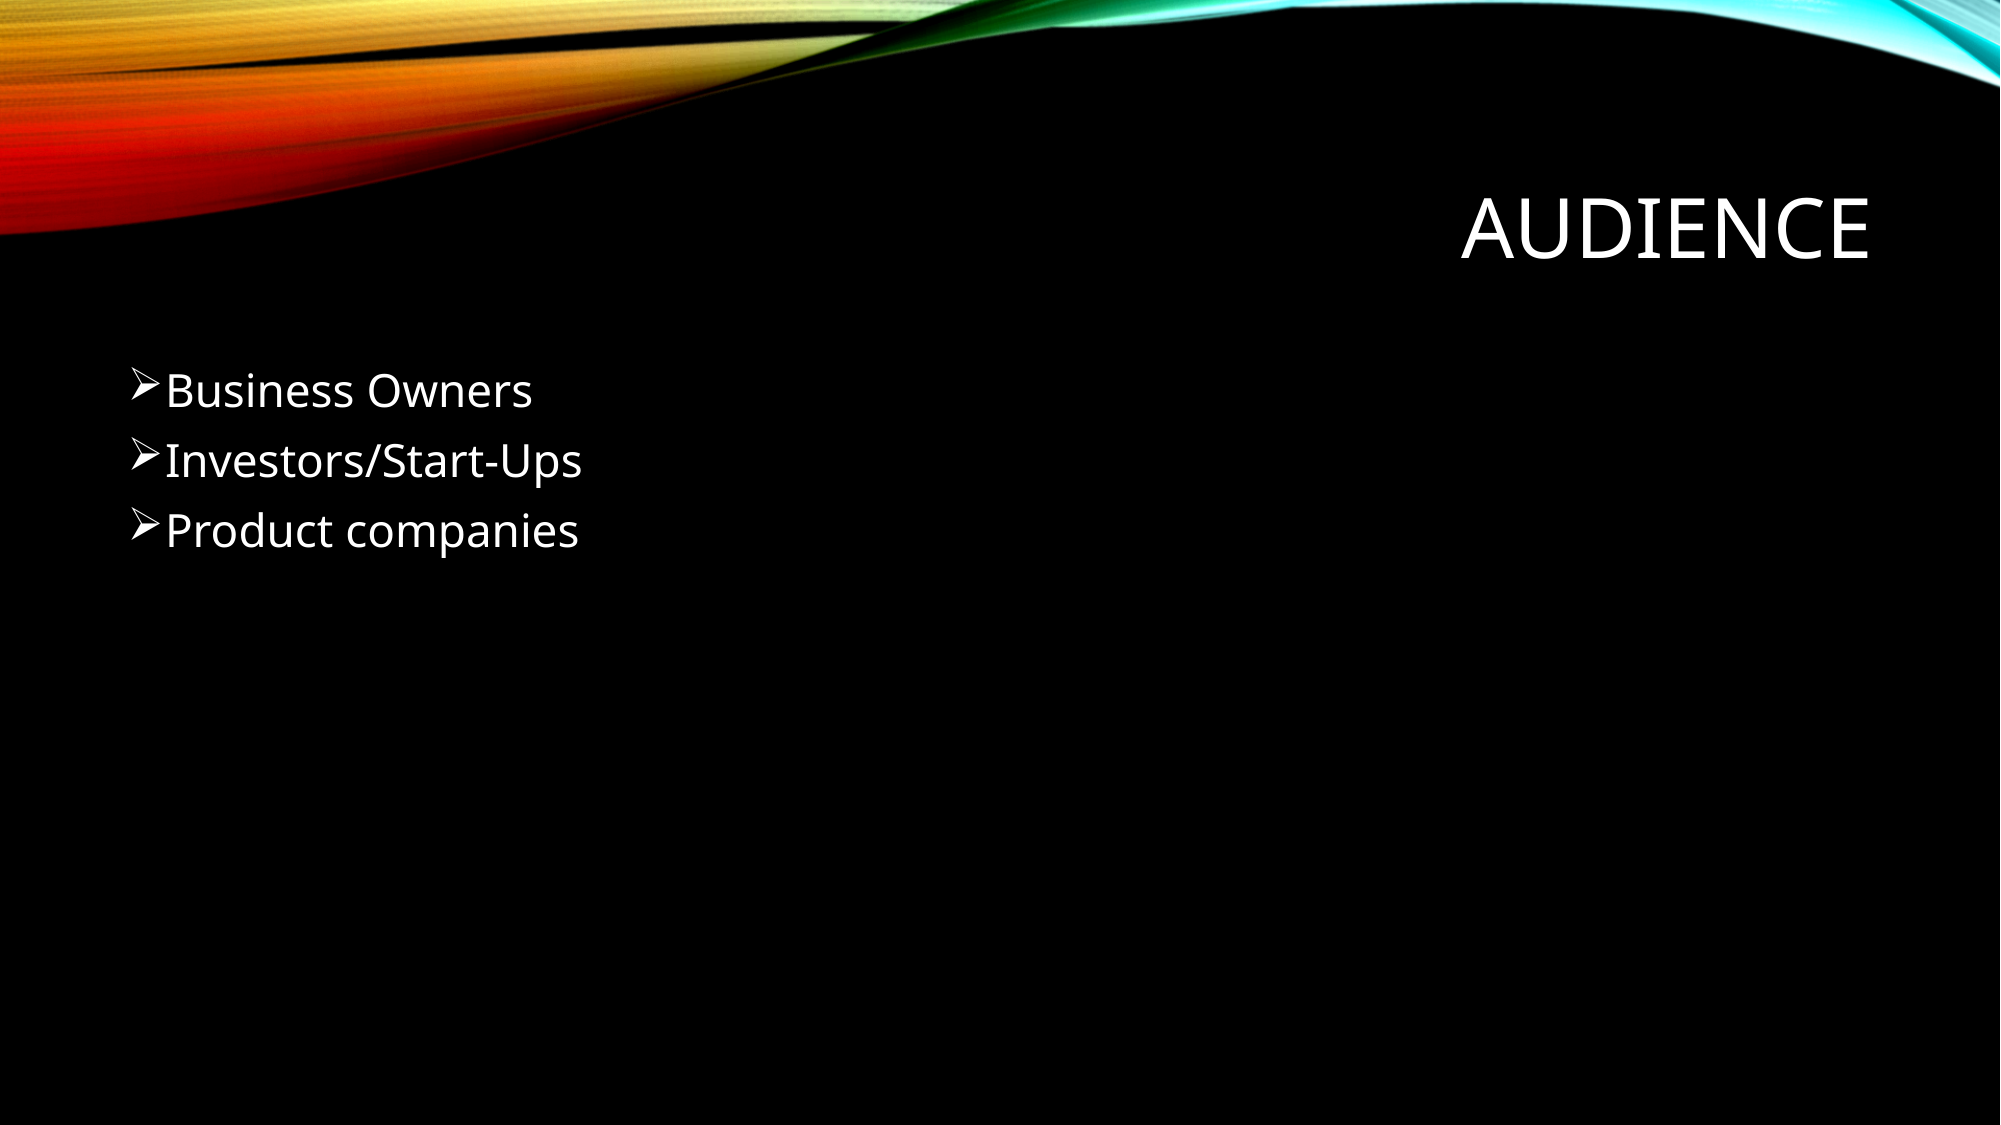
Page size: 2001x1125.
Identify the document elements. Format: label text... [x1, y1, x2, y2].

picture [0, 0, 2000, 237]
list Business Owners Investors/Start-Ups Product companies [112, 360, 1888, 1021]
title Audience [474, 125, 1888, 338]
